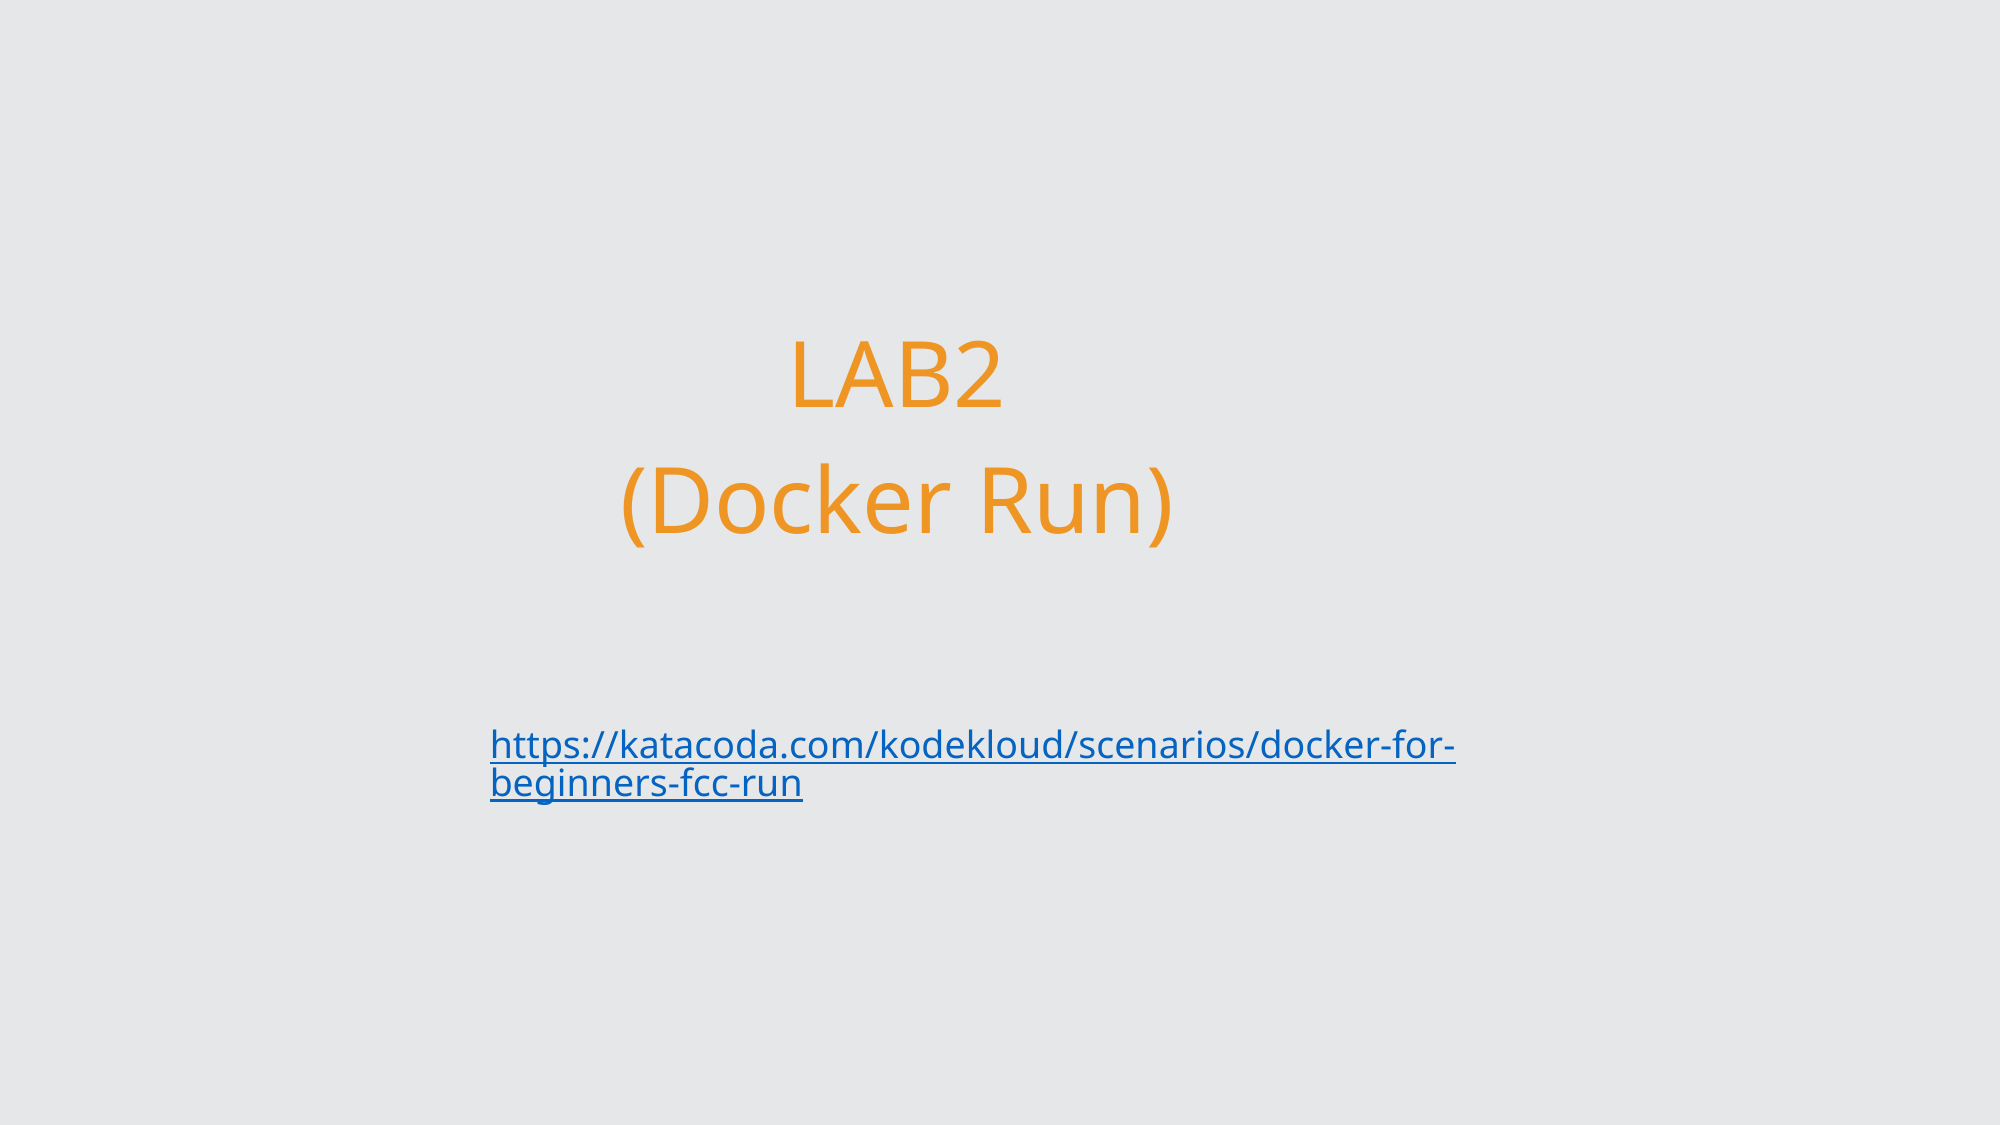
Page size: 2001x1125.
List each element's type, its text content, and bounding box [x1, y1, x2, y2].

text_box LAB2 (Docker Run) [319, 308, 1475, 559]
text_box https://katacoda.com/kodekloud/scenarios/docker-for-beginners-fcc-run [474, 713, 1475, 780]
